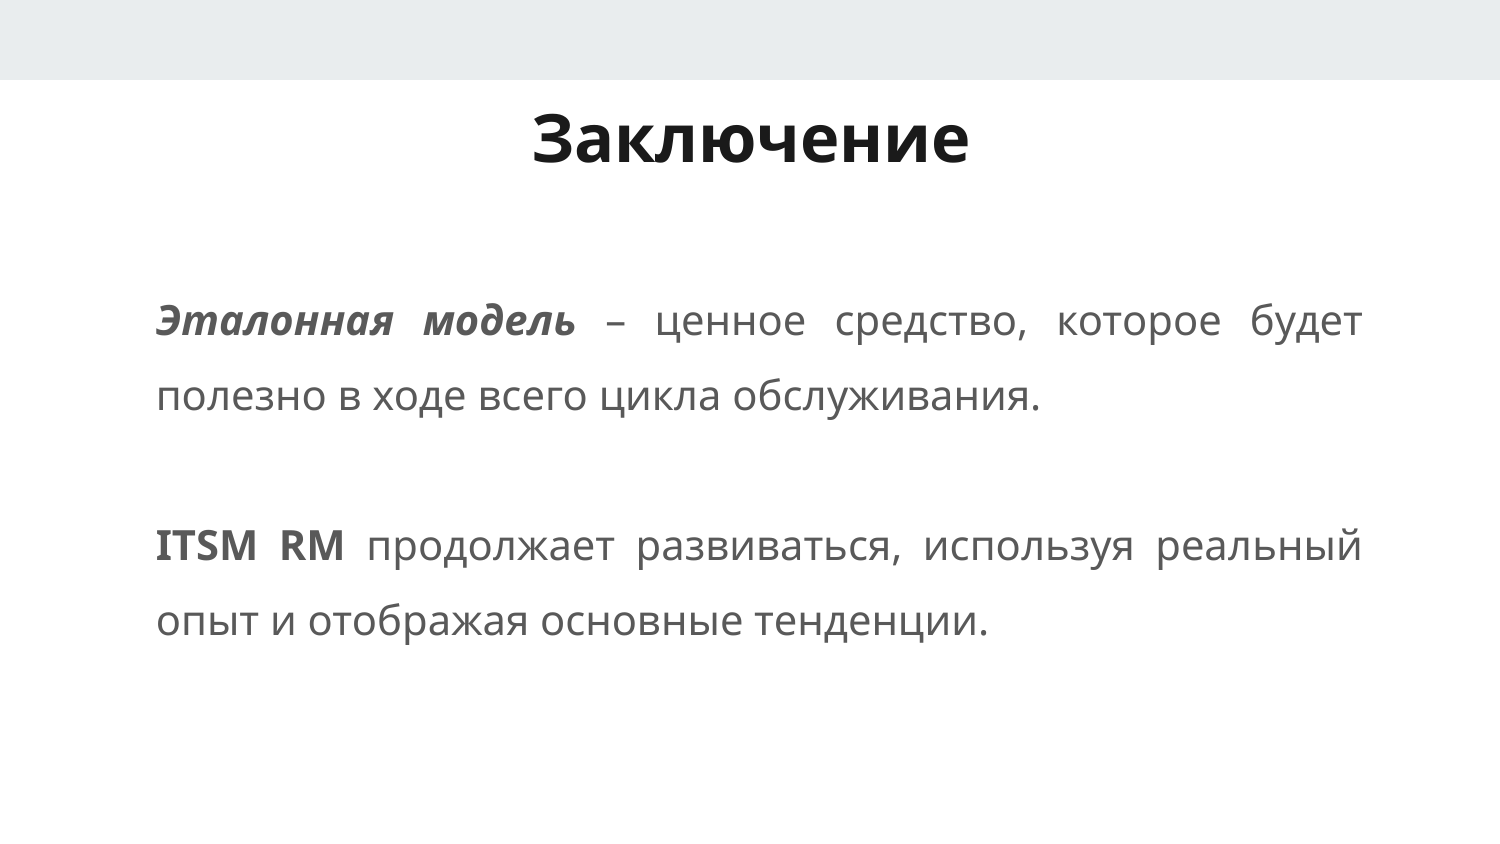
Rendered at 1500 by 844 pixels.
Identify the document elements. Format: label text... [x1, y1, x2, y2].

title Заключение [120, 92, 1383, 180]
list Эталонная модель – ценное средство, которое будет полезно в ходе всего цикла обслуживания. ITSM RM продолжает развиваться, используя реальный опыт и отображая основные тенденции. [116, 270, 1379, 642]
